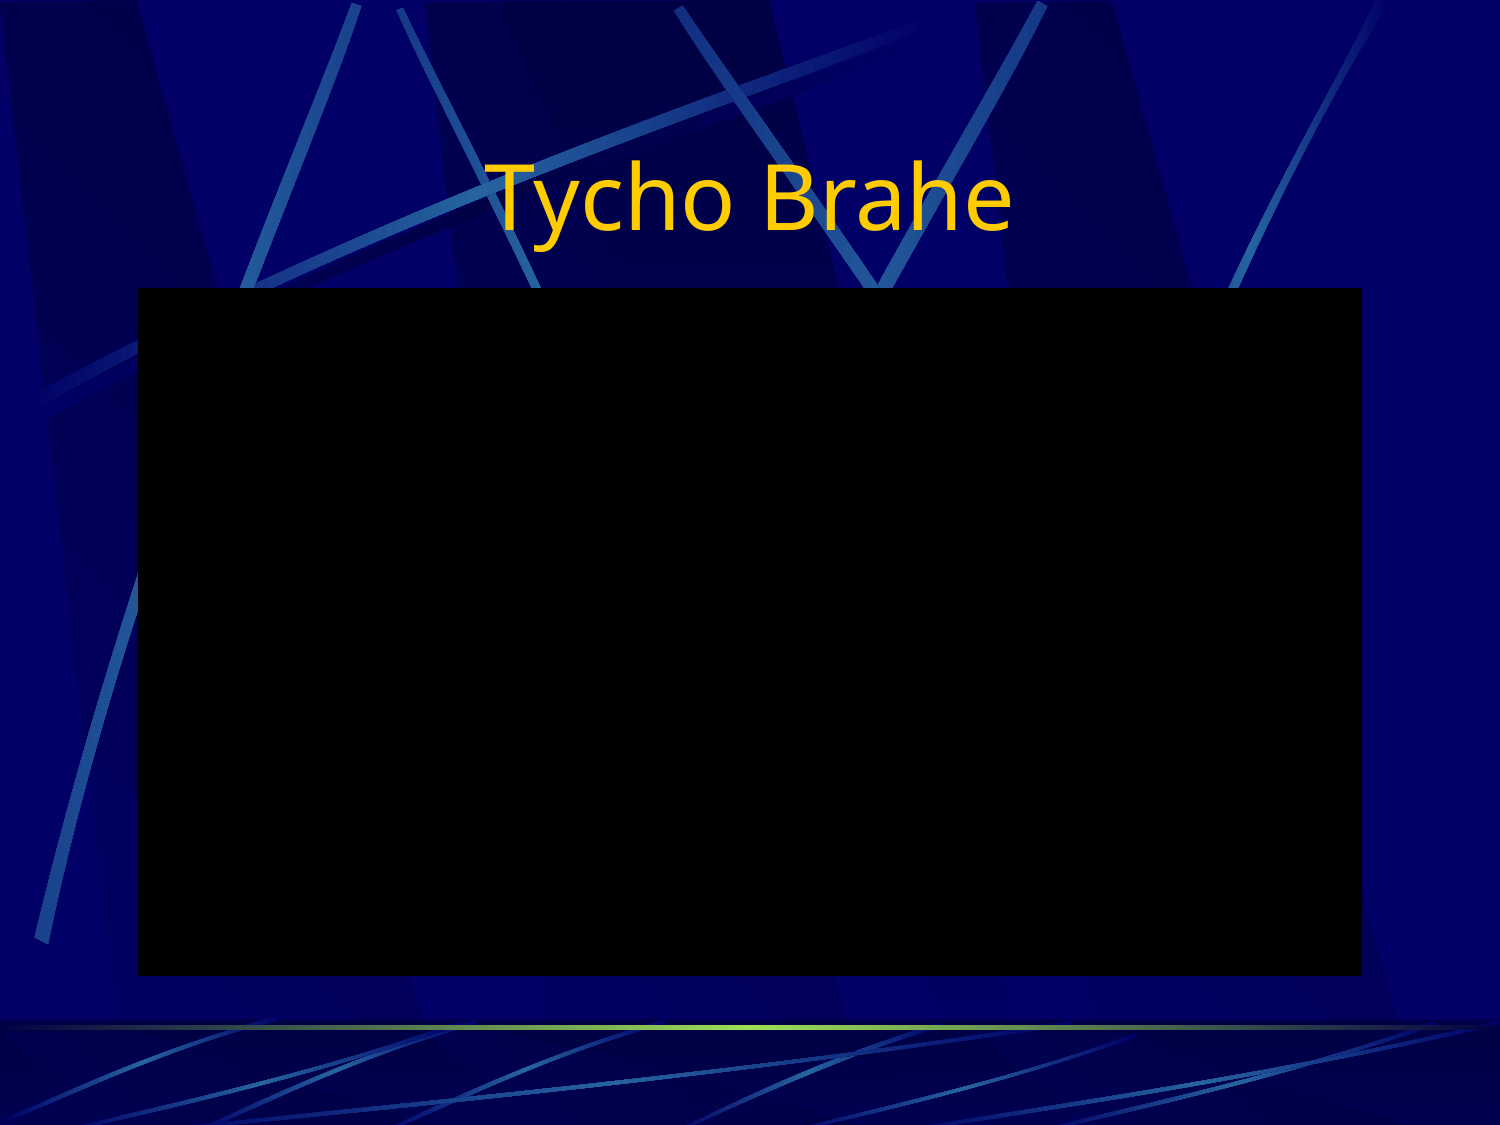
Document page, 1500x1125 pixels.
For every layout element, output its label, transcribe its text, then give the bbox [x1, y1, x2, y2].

title Tycho Brahe [112, 130, 1388, 257]
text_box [137, 287, 1363, 977]
